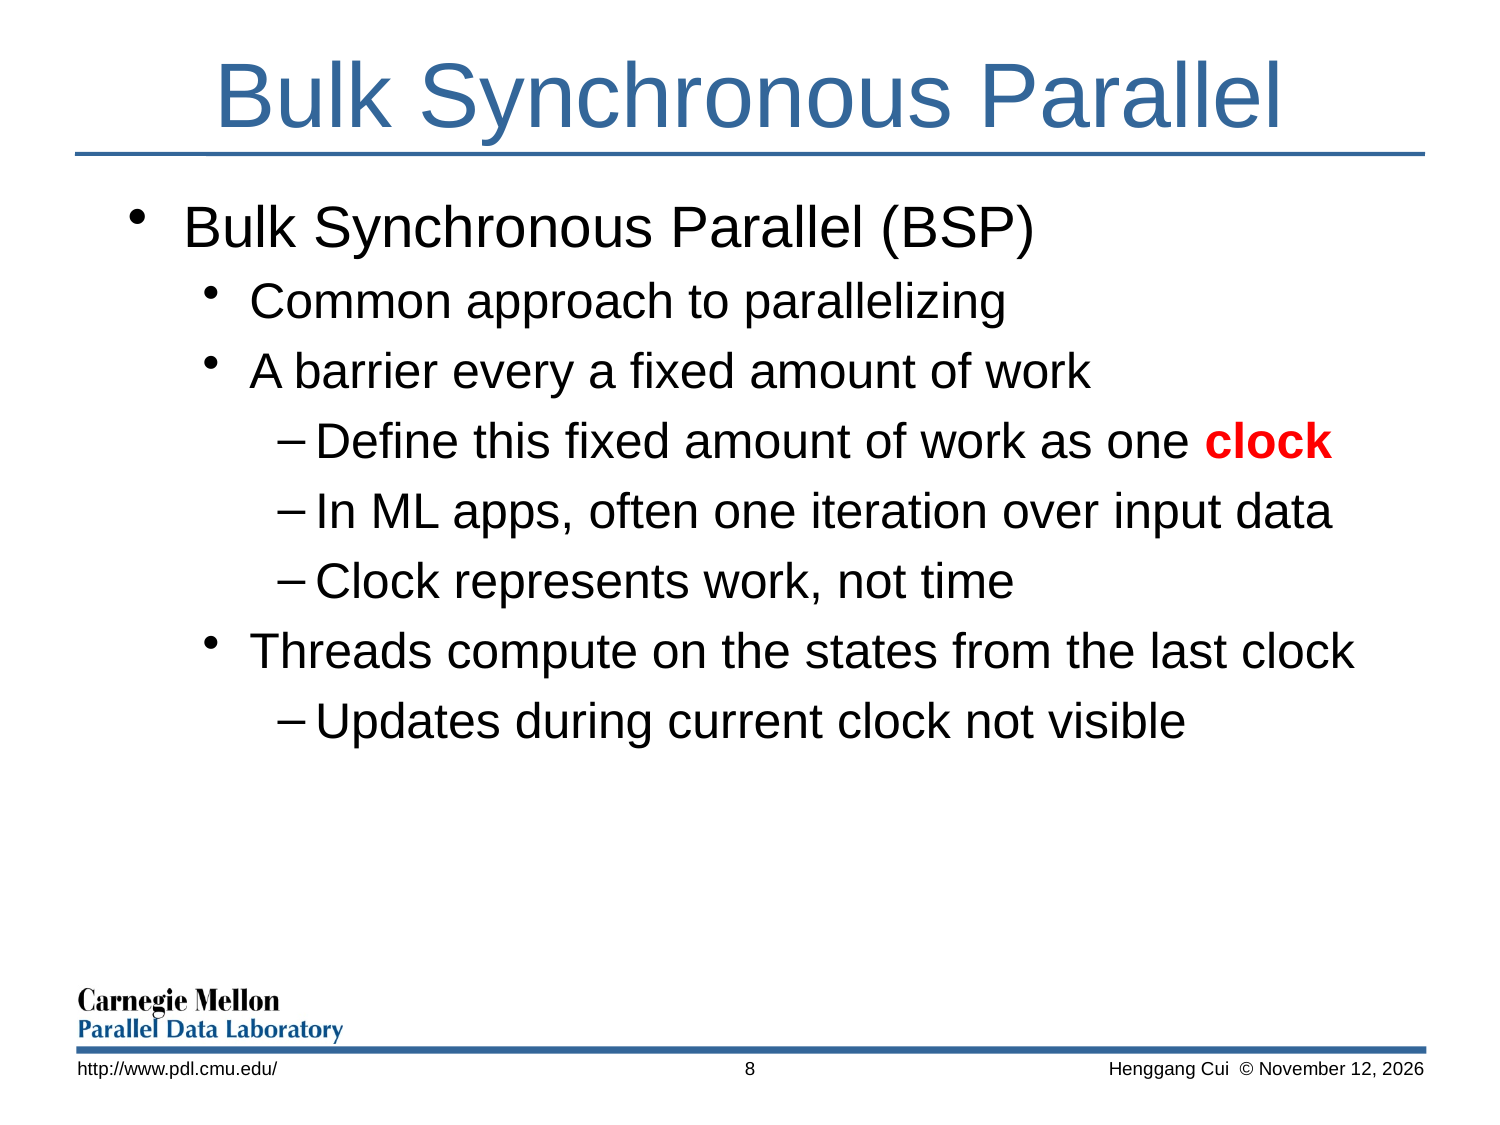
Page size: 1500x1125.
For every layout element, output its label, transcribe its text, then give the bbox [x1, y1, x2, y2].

slide_number 8 [603, 1048, 897, 1084]
picture [77, 979, 343, 1044]
title Bulk Synchronous Parallel [0, 34, 1500, 148]
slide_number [1059, 1048, 1442, 1112]
footer http://www.pdl.cmu.edu/ [60, 1048, 436, 1112]
list Bulk Synchronous Parallel (BSP) Common approach to parallelizing A barrier every a fixed amount of work Define this fixed amount of work as one clock In ML apps, often one iteration over input data Clock represents work, not time Threads compute on the states from the last clock Updates during current clock not visible [112, 180, 1388, 944]
